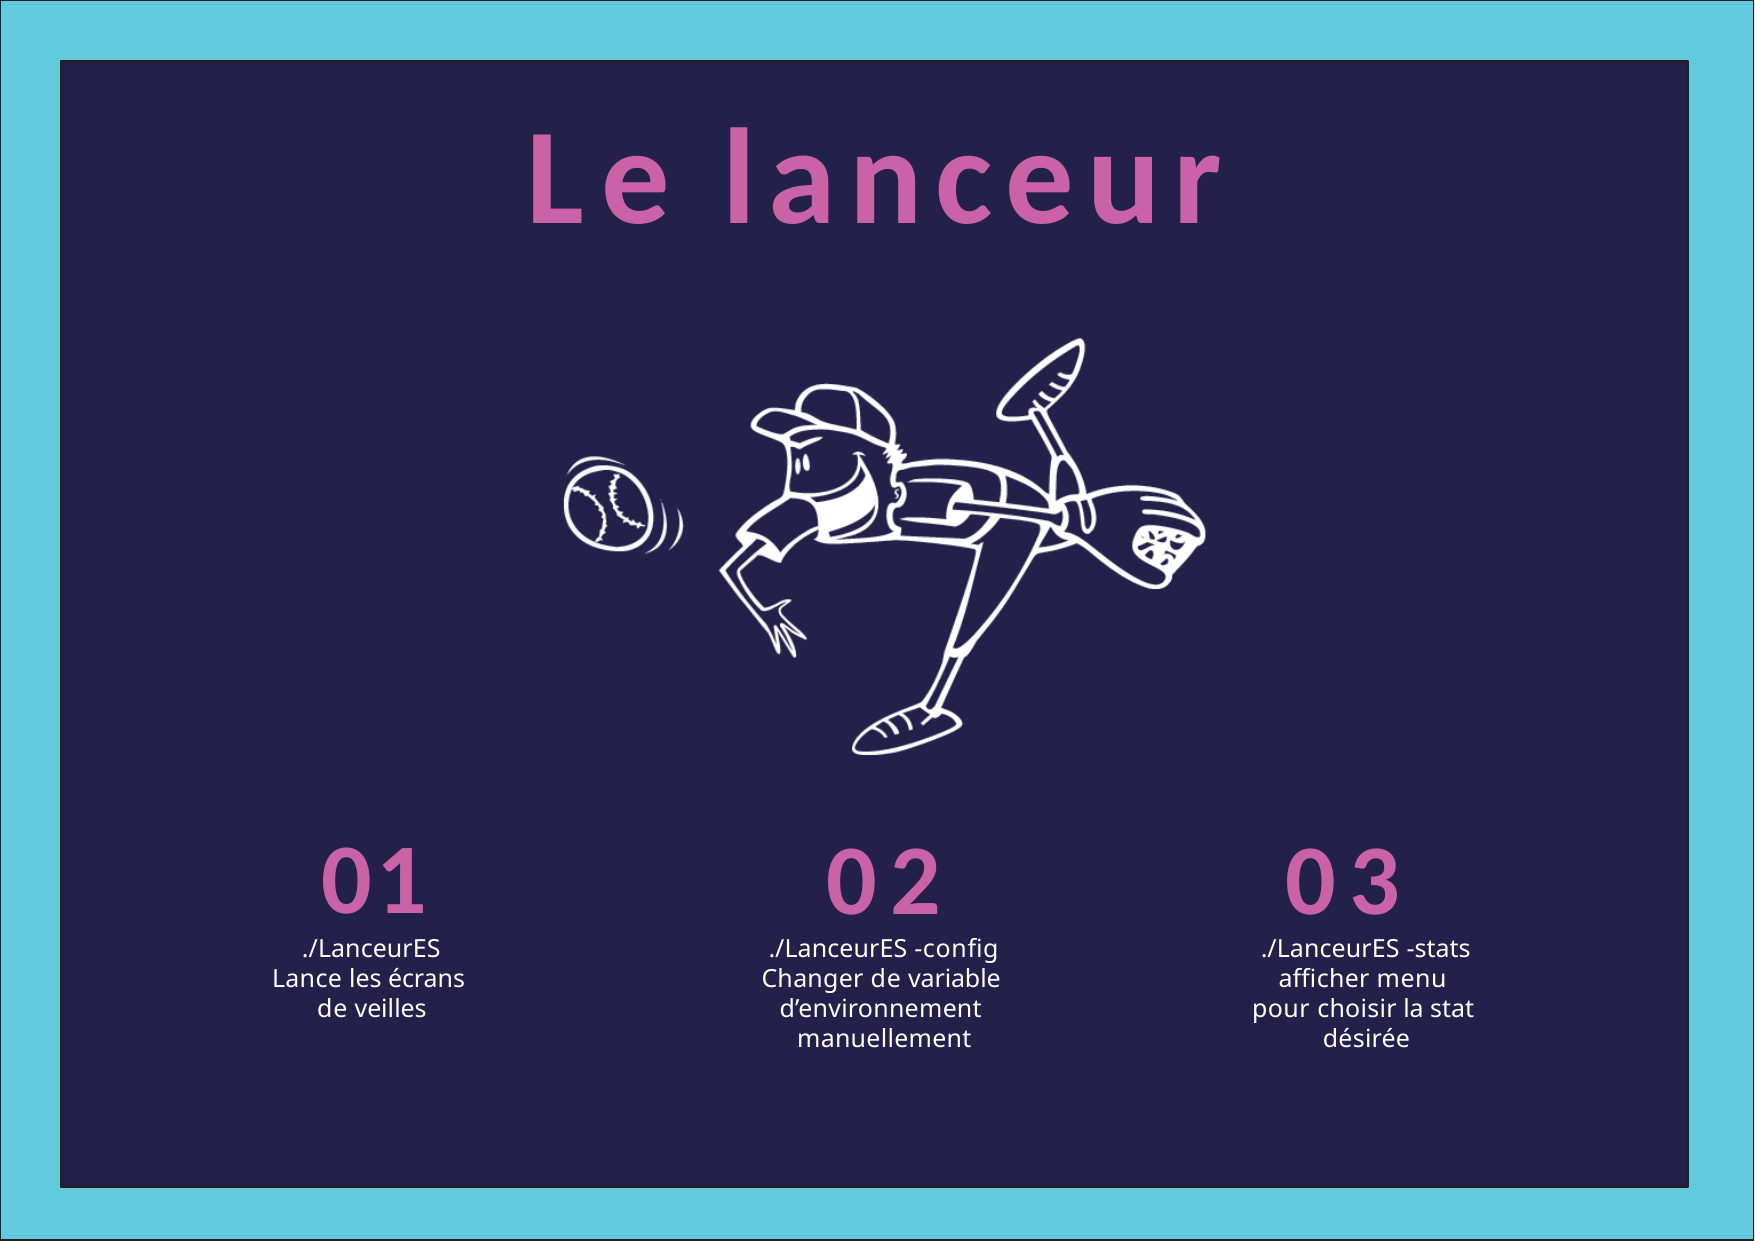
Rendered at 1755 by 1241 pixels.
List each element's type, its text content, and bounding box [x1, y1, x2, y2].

text_box 02 ./LanceurES -config Changer de variable d’environnement manuellement [755, 815, 1013, 1053]
text_box [540, 272, 1226, 811]
text_box 01 ./LanceurES Lance les écrans de veilles [265, 815, 477, 1023]
text_box 03 ./LanceurES -stats afficher menu pour choisir la stat désirée [1246, 815, 1485, 1053]
text_box [60, 61, 1688, 1188]
text_box [0, 0, 1754, 1241]
title Le lanceur [523, 86, 1241, 295]
